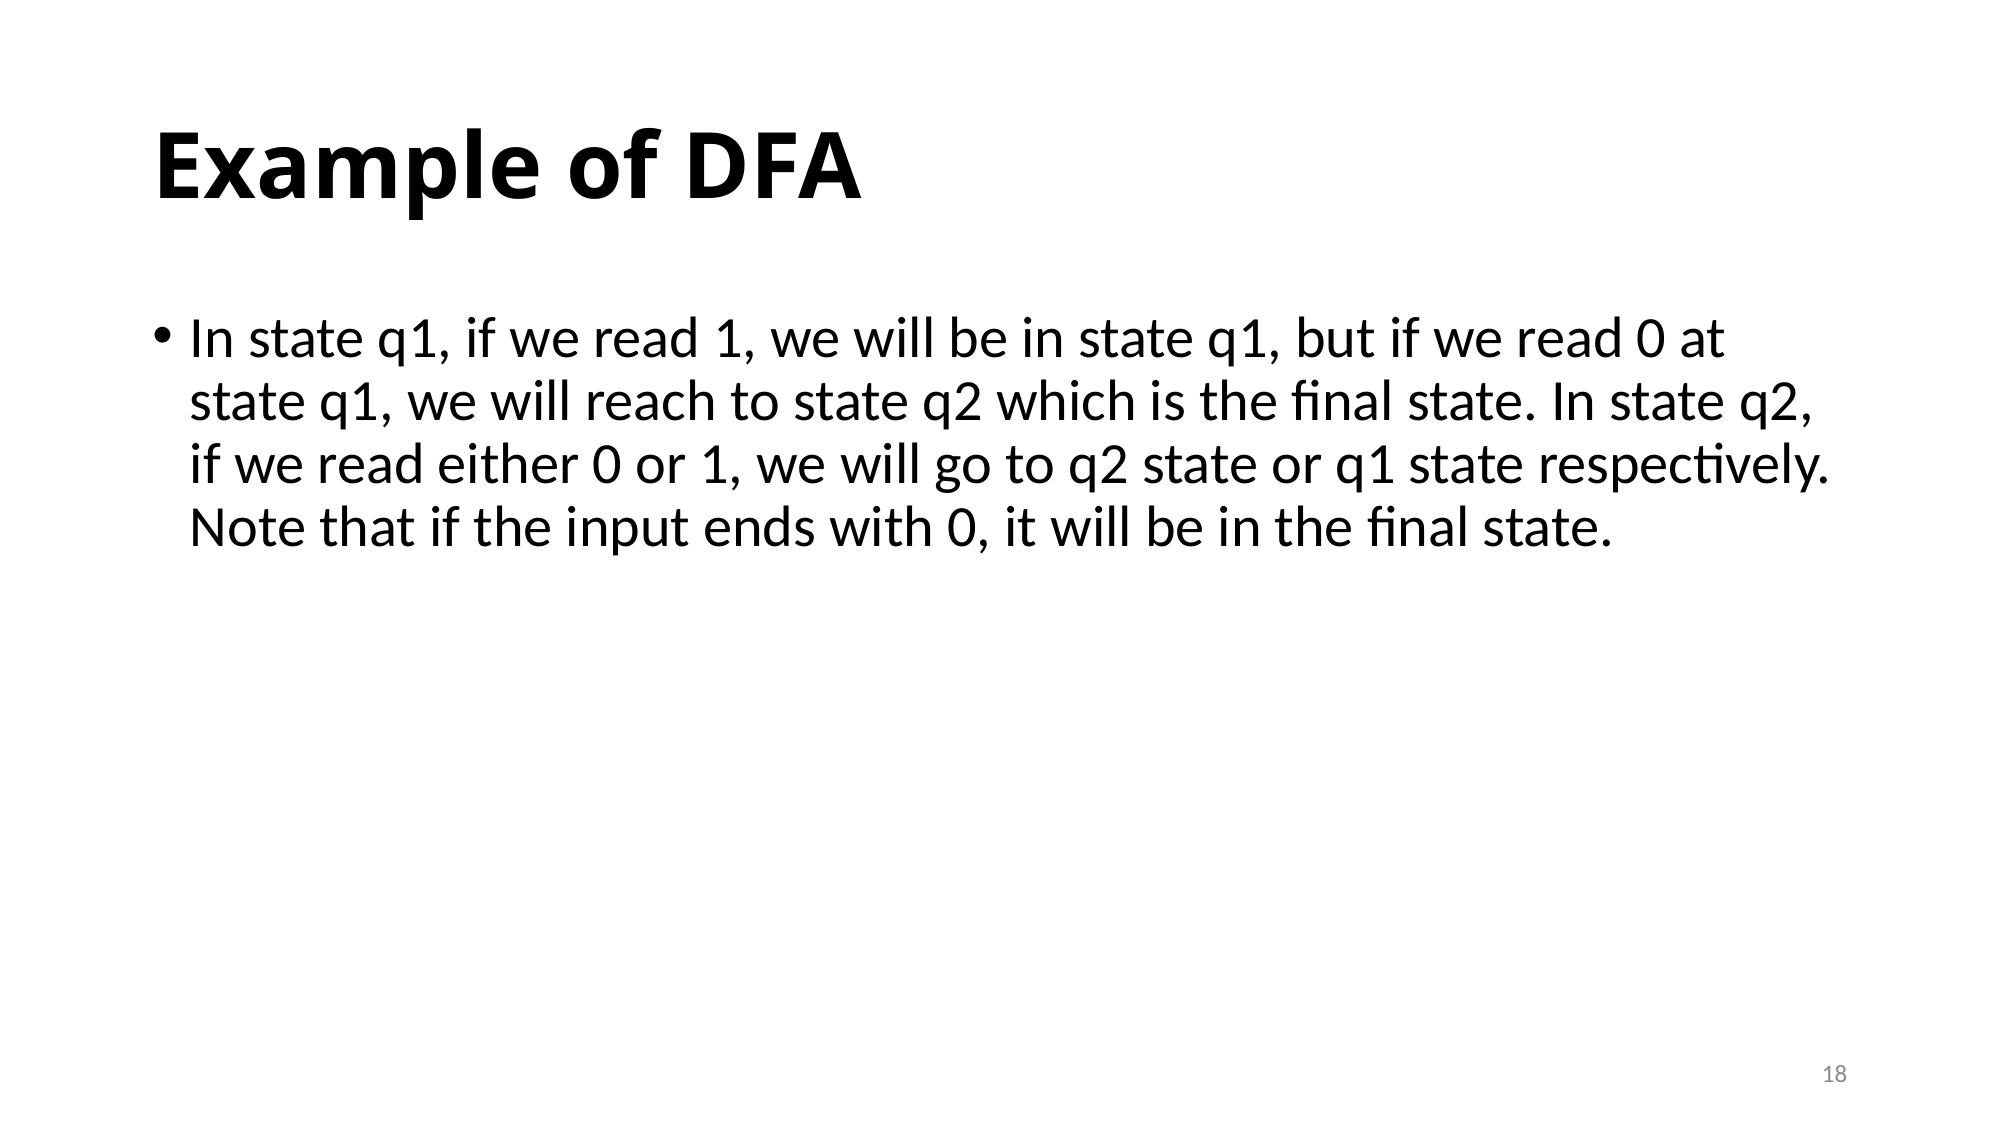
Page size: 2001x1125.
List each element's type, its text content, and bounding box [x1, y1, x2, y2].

list In state q1, if we read 1, we will be in state q1, but if we read 0 at state q1, we will reach to state q2 which is the final state. In state q2, if we read either 0 or 1, we will go to q2 state or q1 state respectively. Note that if the input ends with 0, it will be in the final state. [137, 299, 1863, 1014]
slide_number 18 [1412, 1042, 1863, 1103]
title Example of DFA [137, 59, 1863, 278]
